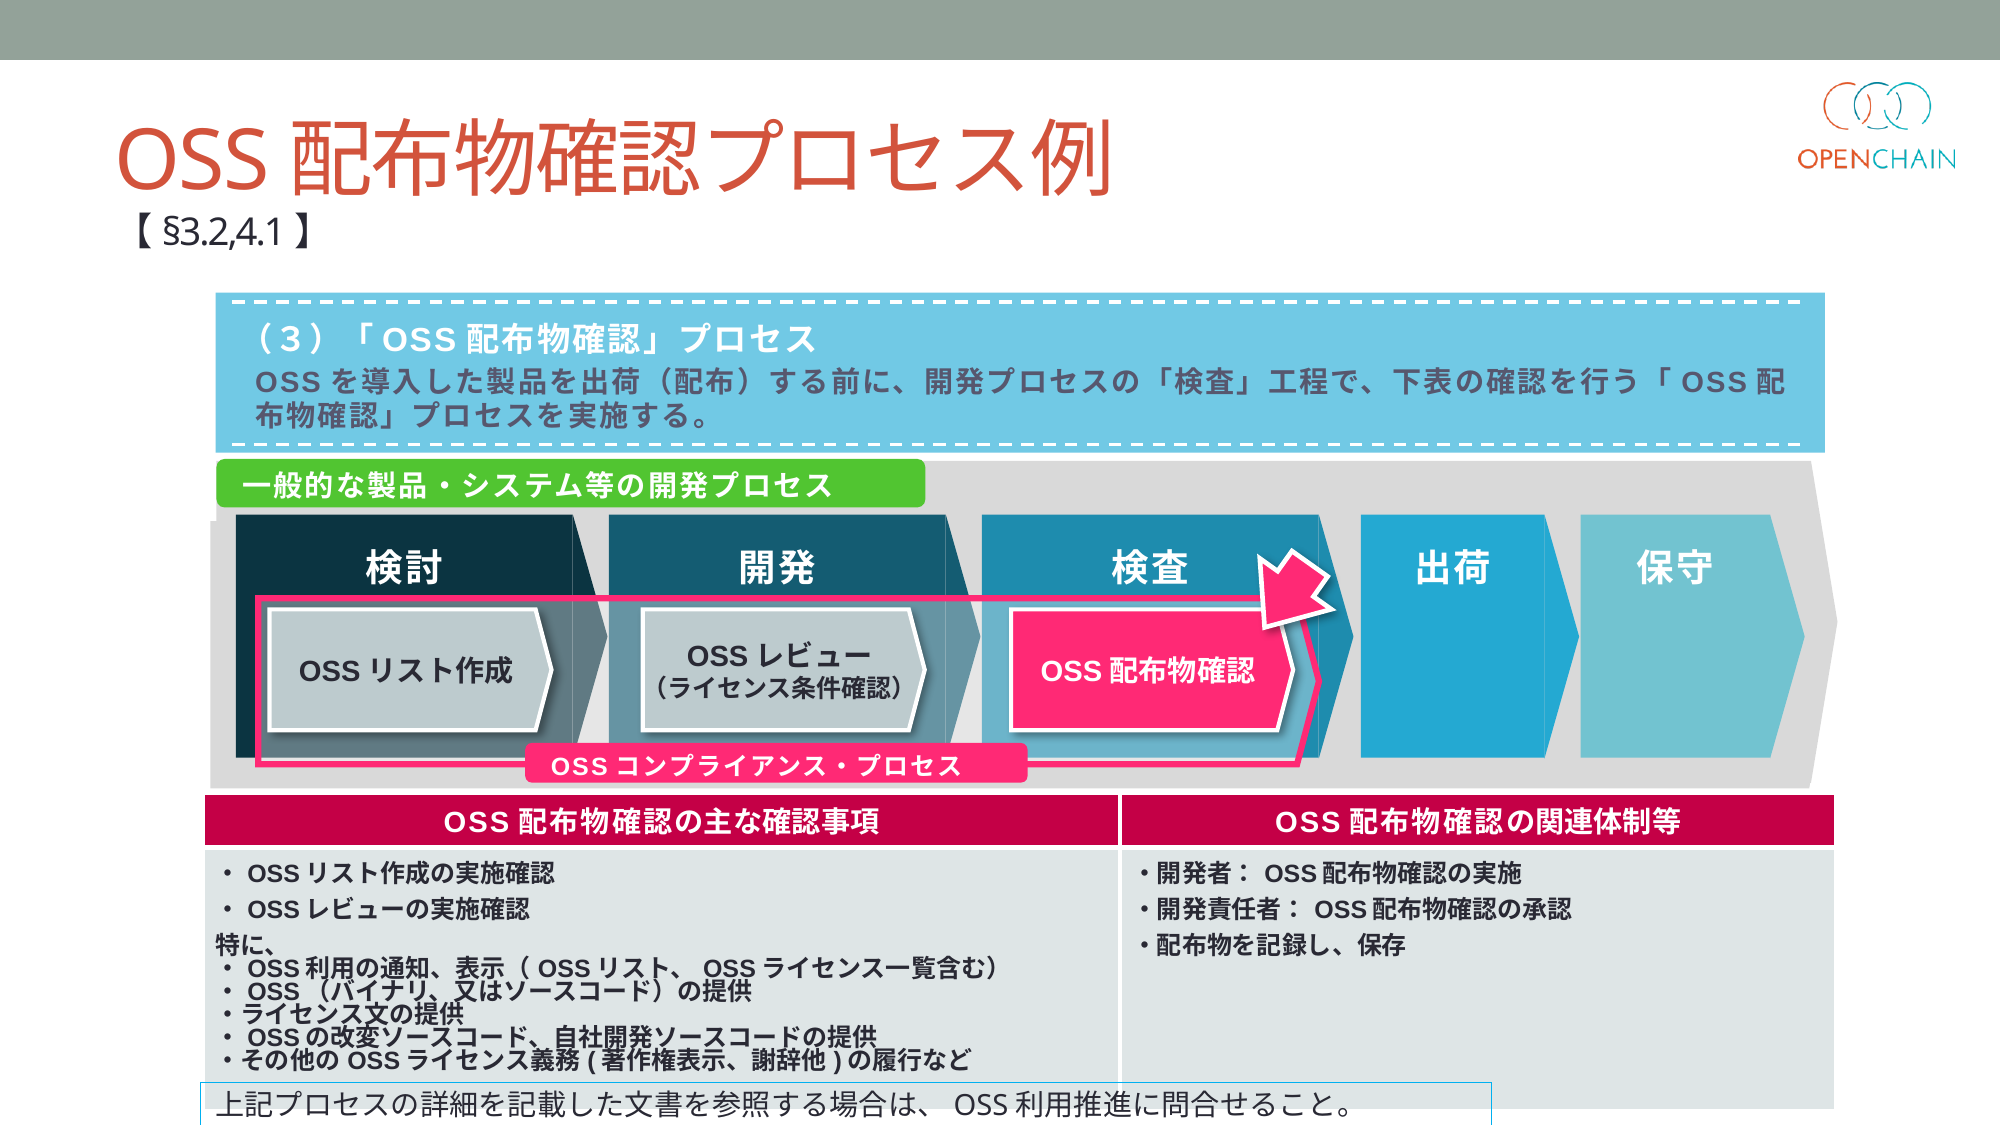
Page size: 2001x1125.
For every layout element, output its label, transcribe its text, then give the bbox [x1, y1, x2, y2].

text_box 上記プロセスの詳細を記載した文書を参照する場合は、OSS利用推進に問合せること。 [200, 1082, 1492, 1125]
text_box OSSコンプライアンス・プロセス [525, 769, 1028, 783]
picture [1798, 82, 1955, 169]
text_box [235, 514, 1805, 759]
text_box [215, 292, 1826, 453]
table_header OSS配布物確認の主な確認事項 [205, 795, 1118, 845]
table_cell ・OSSリスト作成の実施確認 ・OSSレビューの実施確認 特に、 ・OSS利用の通知、表示（OSSリスト、OSSライセンス一覧含む） ・OSS（バイナリ、又はソースコード）の提供 ・ライセンス文の提供 ・OSSの改変ソースコード、自社開発ソースコードの提供 ・その他のOSSライセンス義務(著作権表示、謝辞他)の履行など [205, 850, 1118, 1082]
text_box 一般的な製品・システム等の開発プロセス [216, 463, 926, 508]
table_header OSS配布物確認の関連体制等 [1122, 795, 1834, 845]
text_box [216, 463, 1838, 783]
table_cell ・開発者：OSS配布物確認の実施 ・開発責任者：OSS配布物確認の承認 ・配布物を記録し、保存 [1122, 850, 1834, 1109]
text_box [210, 521, 1811, 789]
title OSS配布物確認プロセス例 【§3.2,4.1】 [99, 97, 1900, 261]
